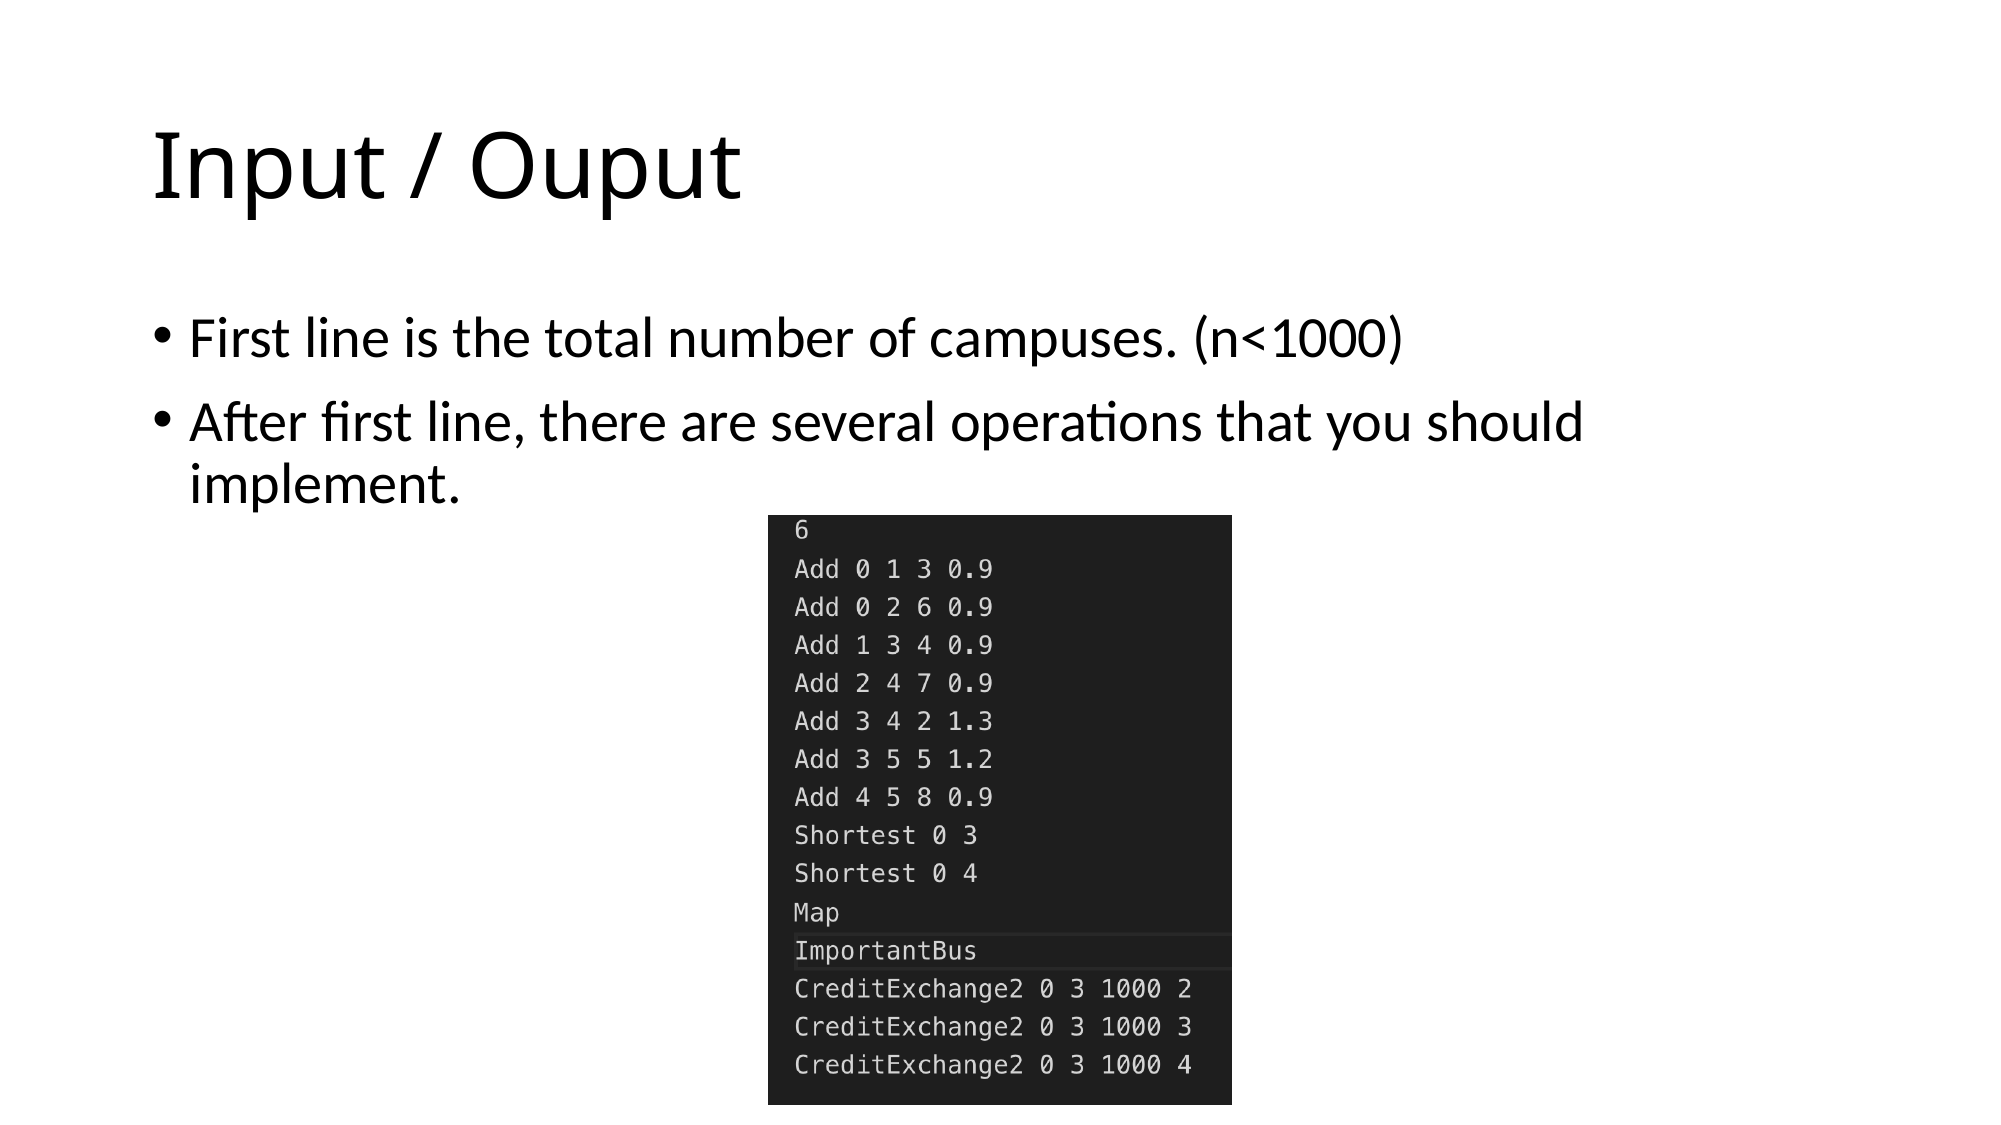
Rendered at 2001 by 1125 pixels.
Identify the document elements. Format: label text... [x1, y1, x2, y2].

title Input / Ouput [137, 59, 1863, 278]
picture [768, 515, 1232, 1105]
list First line is the total number of campuses. (n<1000) After first line, there are several operations that you should implement. [137, 299, 1863, 1014]
